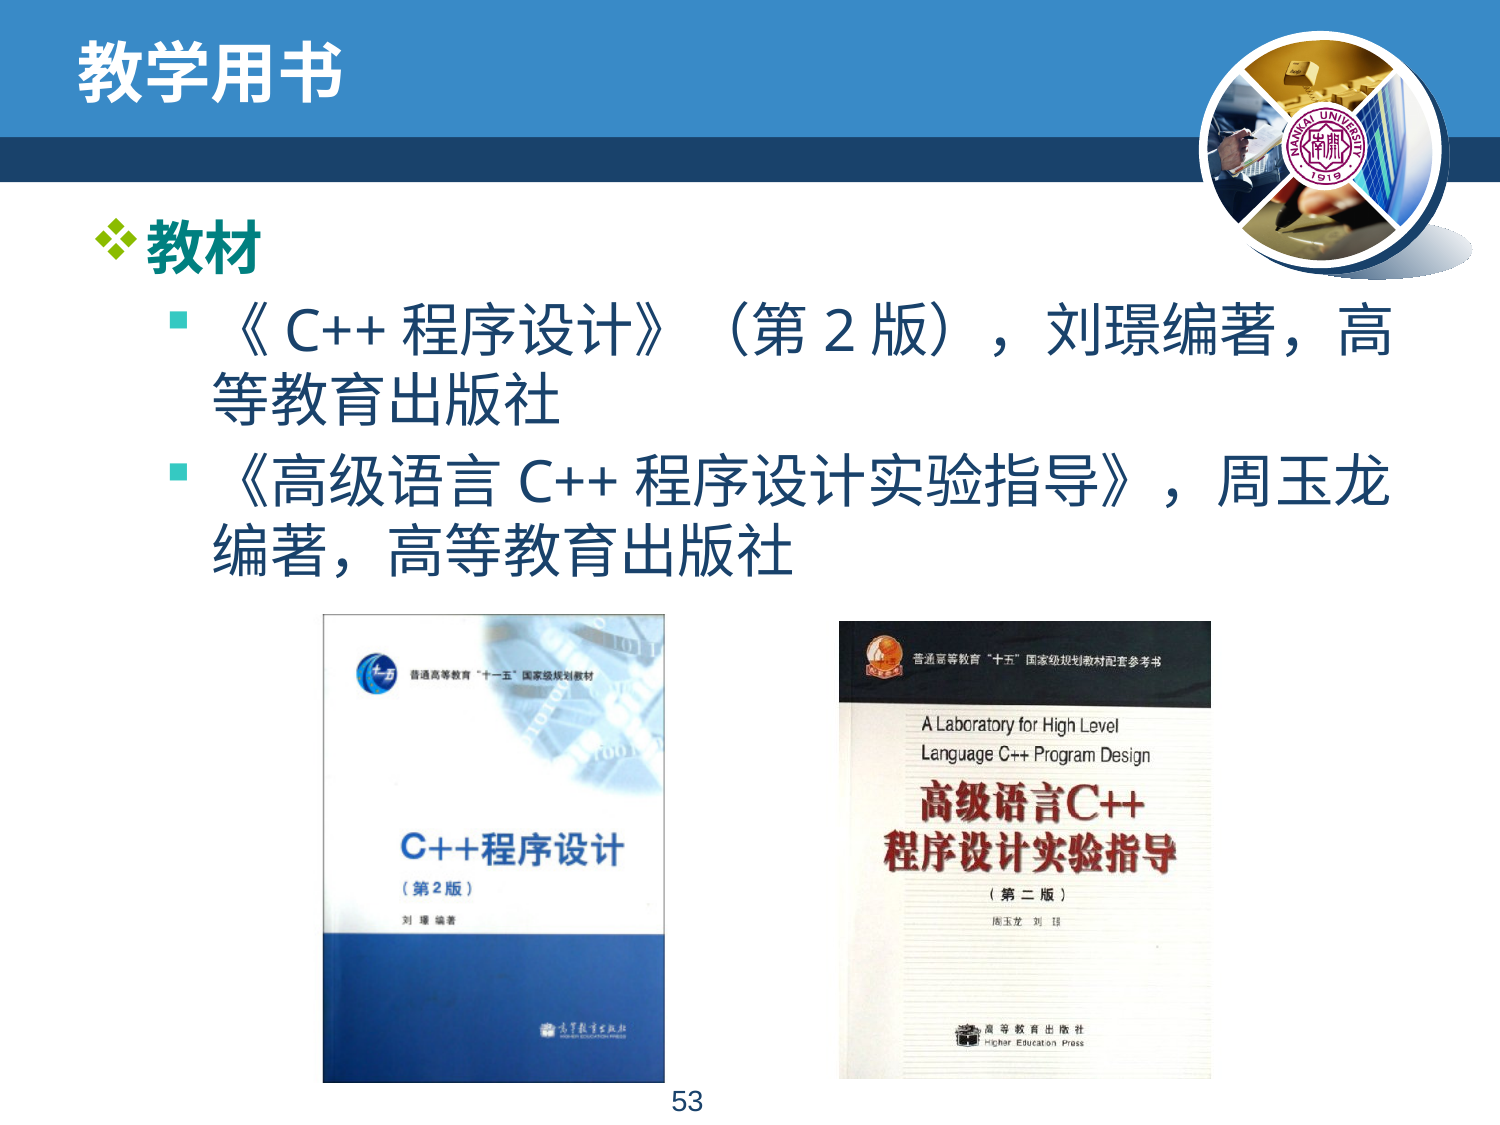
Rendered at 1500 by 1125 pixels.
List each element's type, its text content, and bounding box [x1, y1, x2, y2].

list 教材 《C++程序设计》（第2版），刘璟编著，高等教育出版社 《高级语言C++程序设计实验指导》，周玉龙编著，高等教育出版社 [75, 203, 1425, 610]
picture [260, 614, 728, 1083]
picture [1207, 40, 1433, 203]
slide_number 52 [512, 1074, 863, 1114]
picture [796, 621, 1254, 1079]
title 教学用书 [62, 24, 1275, 118]
